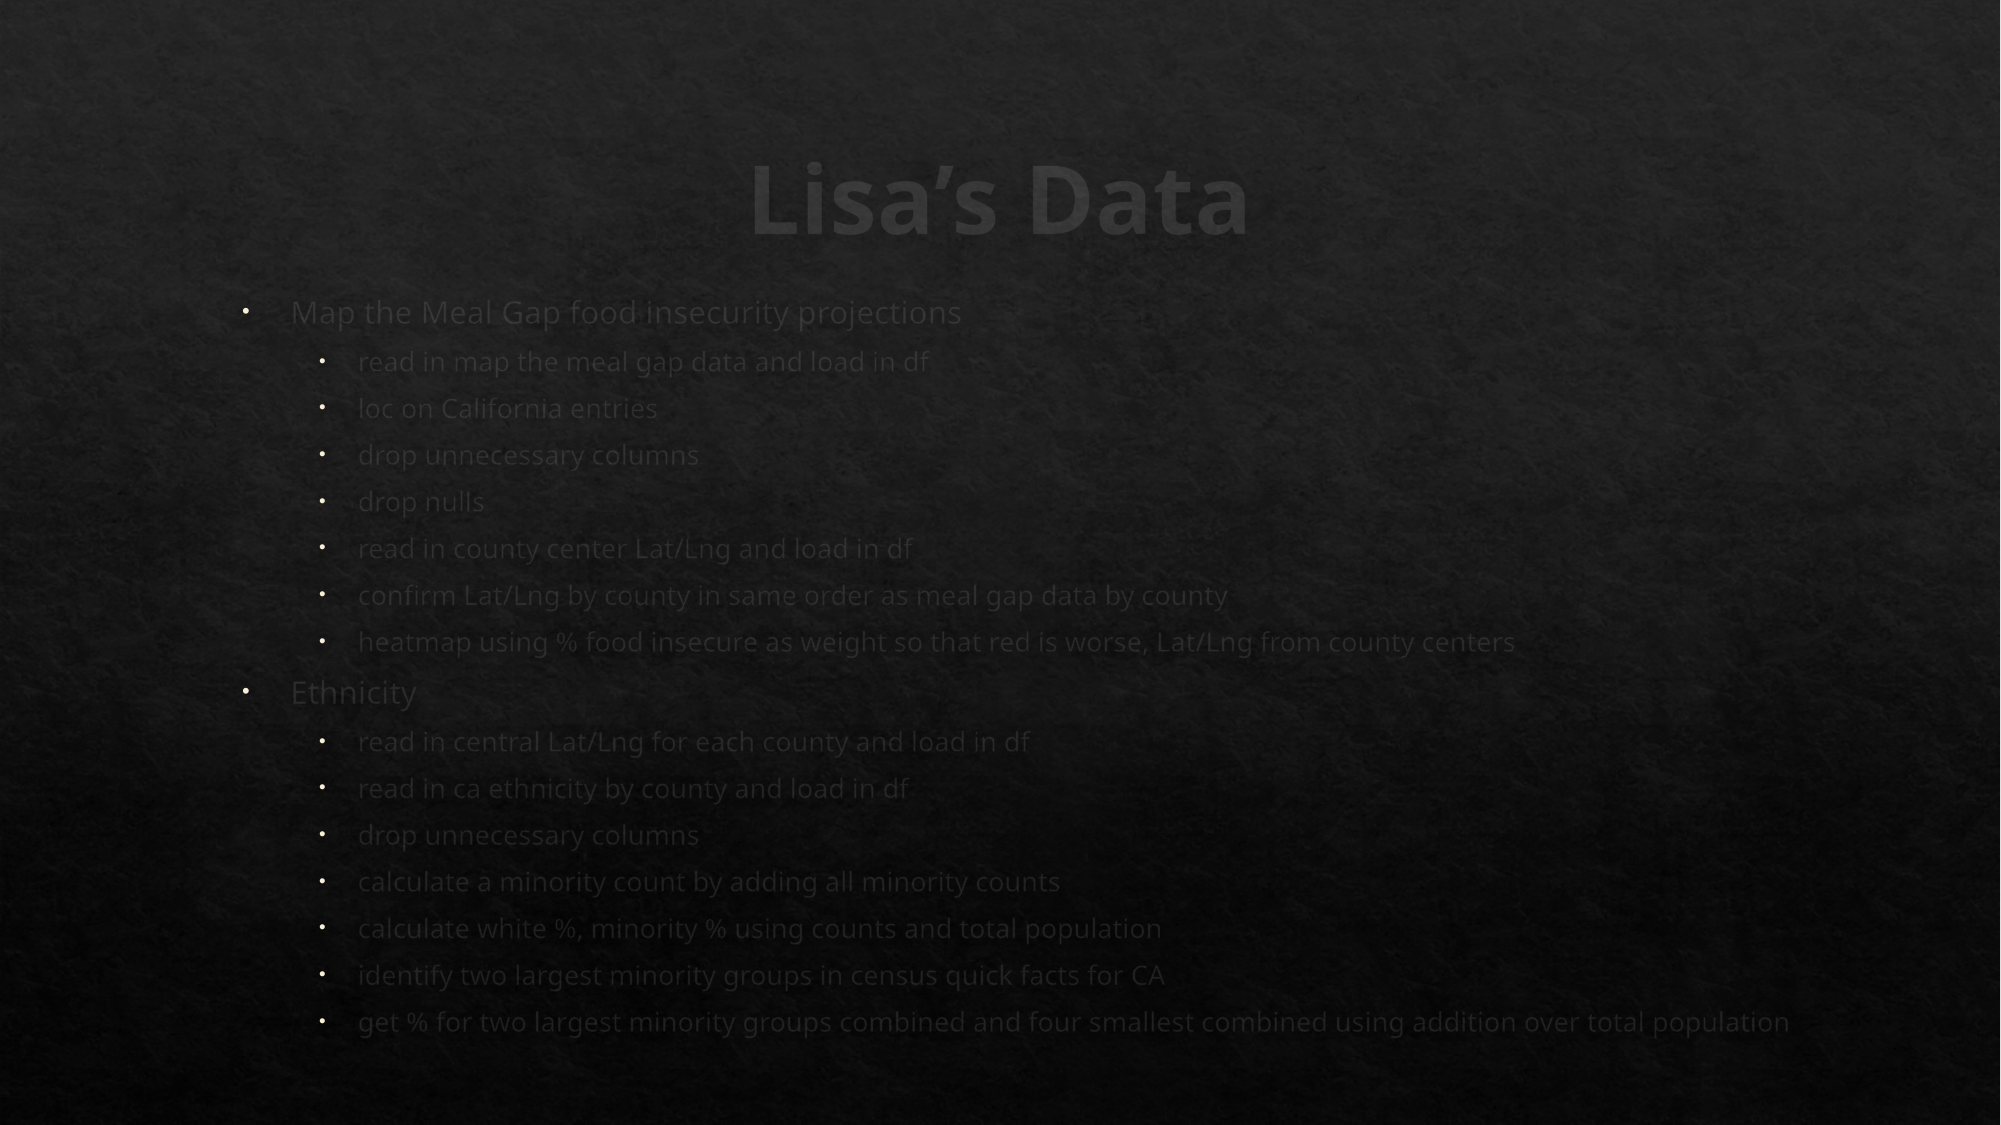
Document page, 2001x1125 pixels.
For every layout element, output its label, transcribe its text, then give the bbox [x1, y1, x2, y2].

list Map the Meal Gap food insecurity projections read in map the meal gap data and load in df loc on California entries drop unnecessary columns drop nulls read in county center Lat/Lng and load in df confirm Lat/Lng by county in same order as meal gap data by county heatmap using % food insecure as weight so that red is worse, Lat/Lng from county centers Ethnicity read in central Lat/Lng for each county and load in df read in ca ethnicity by county and load in df drop unnecessary columns calculate a minority count by adding all minority counts calculate white %, minority % using counts and total population identify two largest minority groups in census quick facts for CA get % for two largest minority groups combined and four smallest combined using addition over total population [149, 284, 1849, 1050]
title Lisa’s Data [149, 99, 1849, 280]
